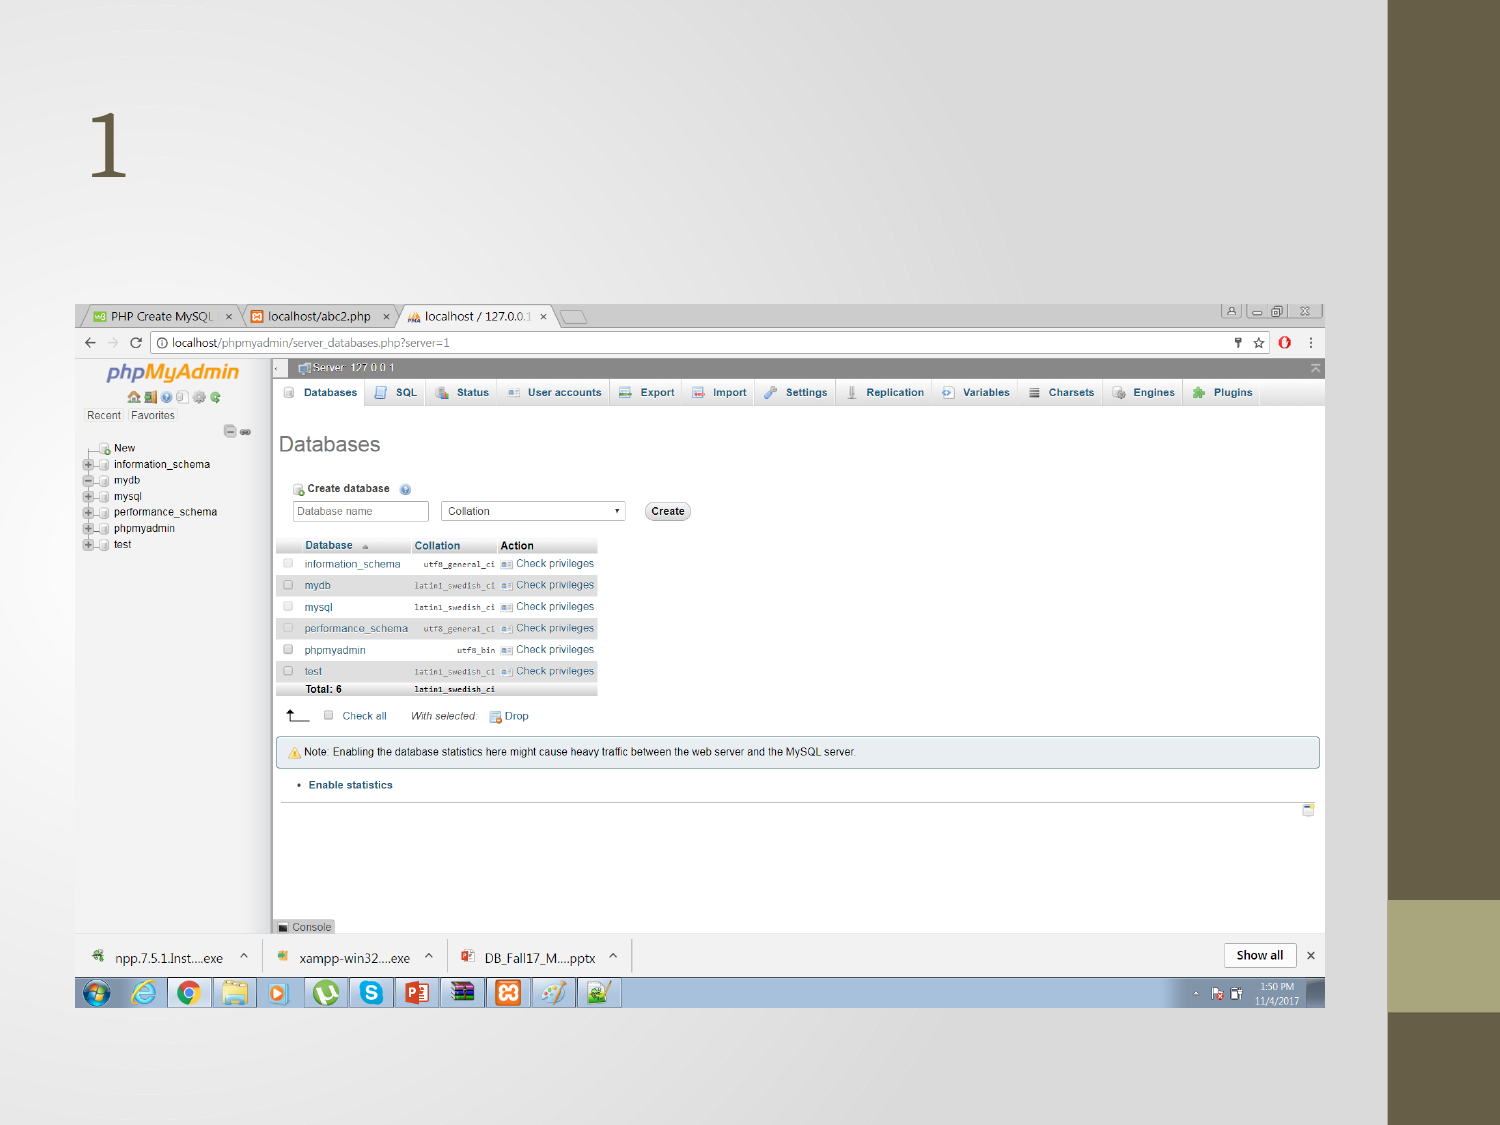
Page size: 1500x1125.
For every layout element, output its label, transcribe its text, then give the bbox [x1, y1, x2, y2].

title 1 [75, 45, 1325, 233]
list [74, 304, 1326, 1009]
